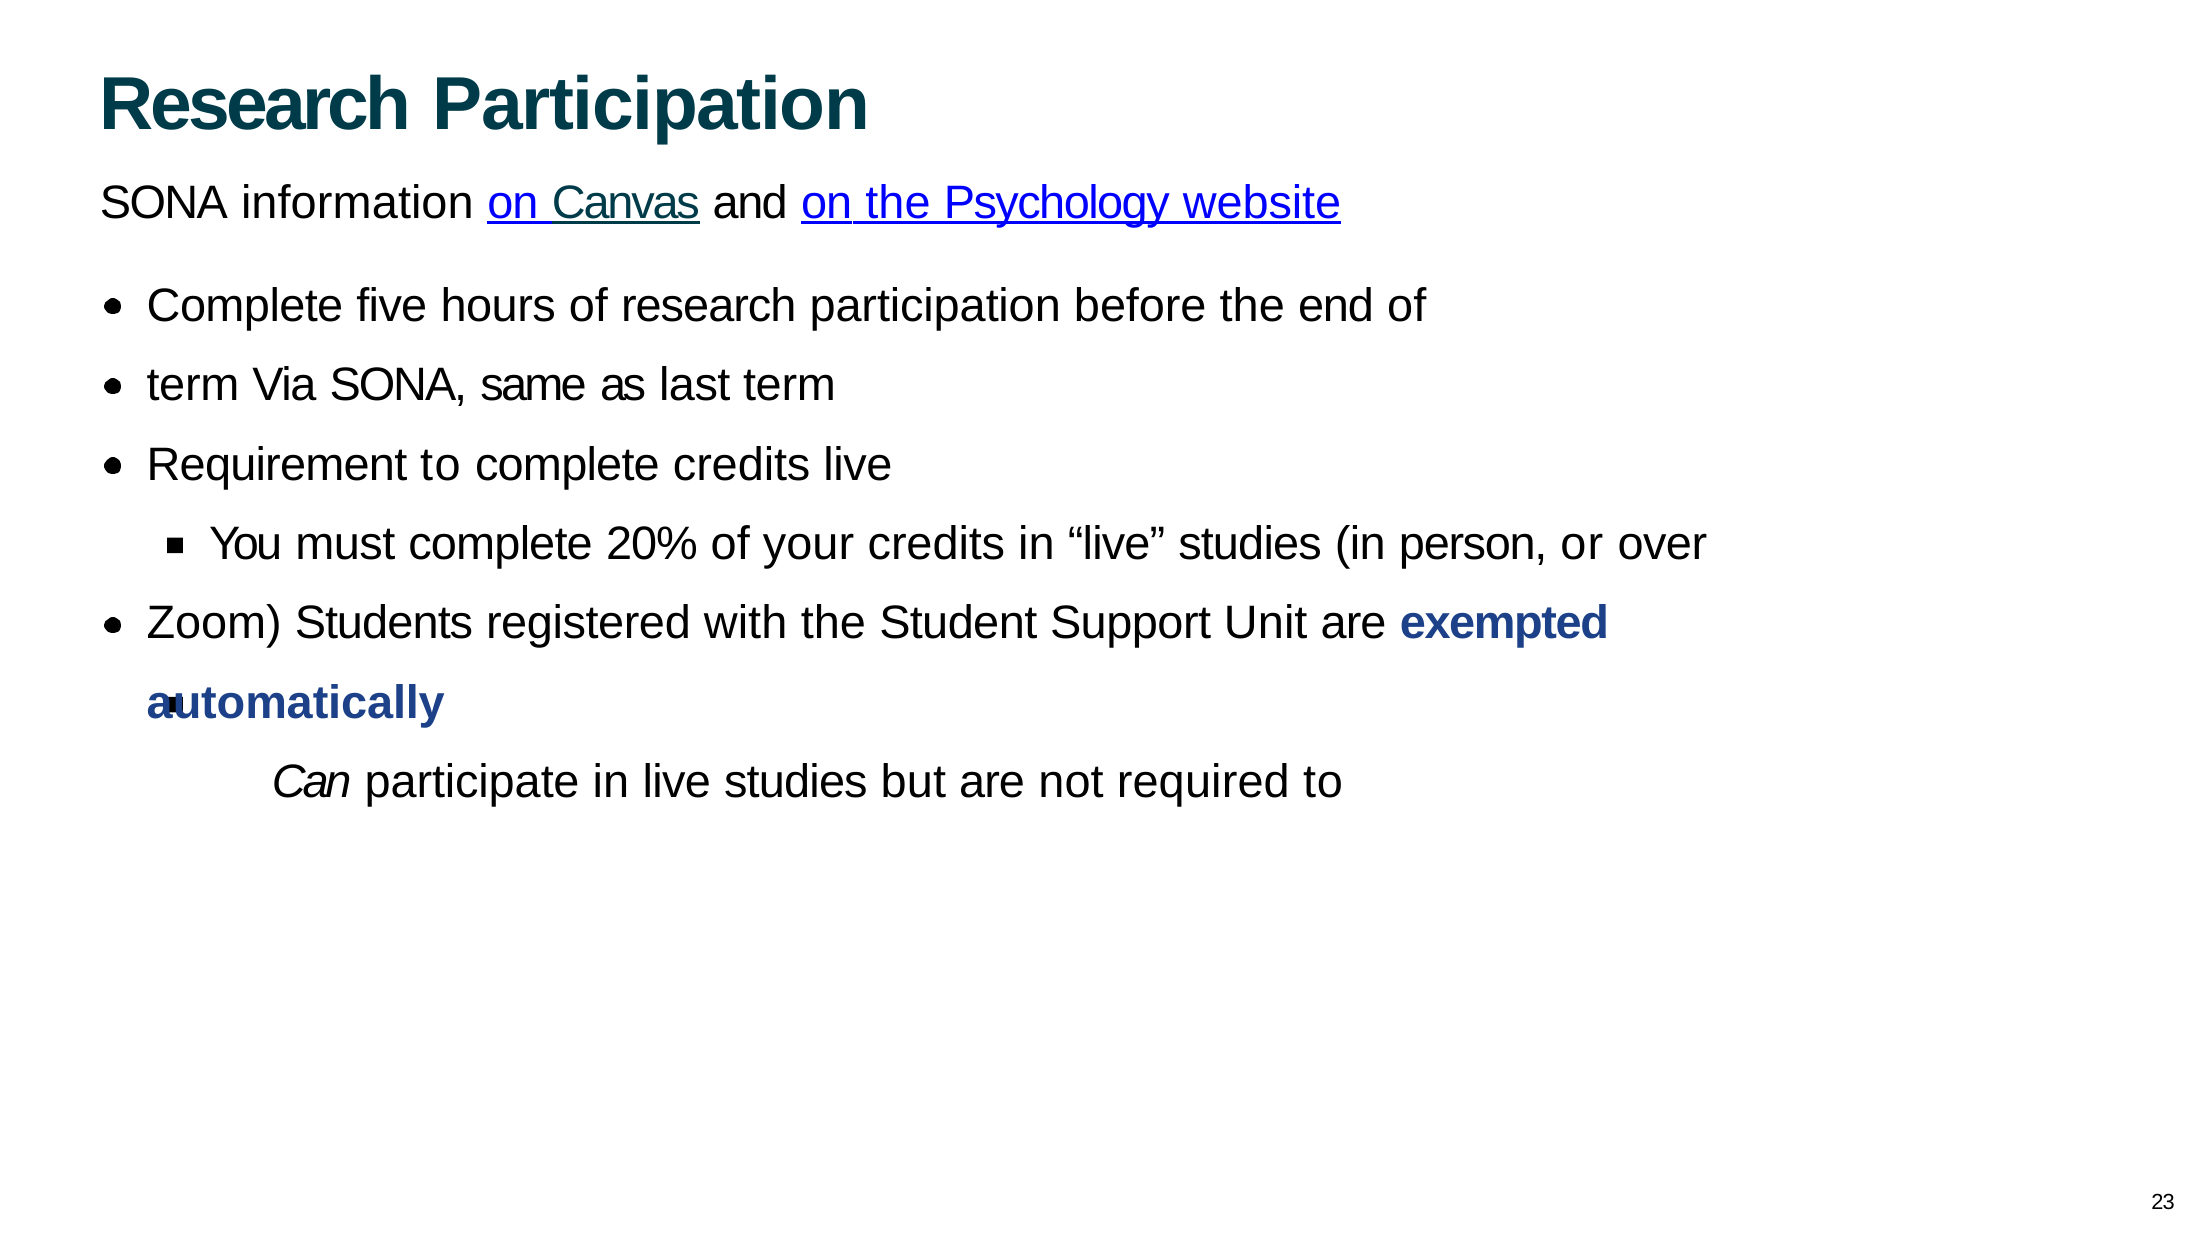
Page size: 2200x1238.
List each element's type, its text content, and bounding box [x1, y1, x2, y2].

picture [104, 616, 121, 634]
title Research Participation [97, 52, 2084, 262]
text_box SONA information on Canvas and on the Psychology website Complete five hours of research participation before the end of term Via SONA, same as last term Requirement to complete credits live You must complete 20% of your credits in “live” studies (in person, or over Zoom) Students registered with the Student Support Unit are exempted automatically Can participate in live studies but are not required to [97, 169, 1798, 807]
picture [104, 377, 121, 394]
picture [104, 298, 121, 315]
picture [104, 457, 121, 474]
slide_number 23 [2144, 1185, 2185, 1238]
